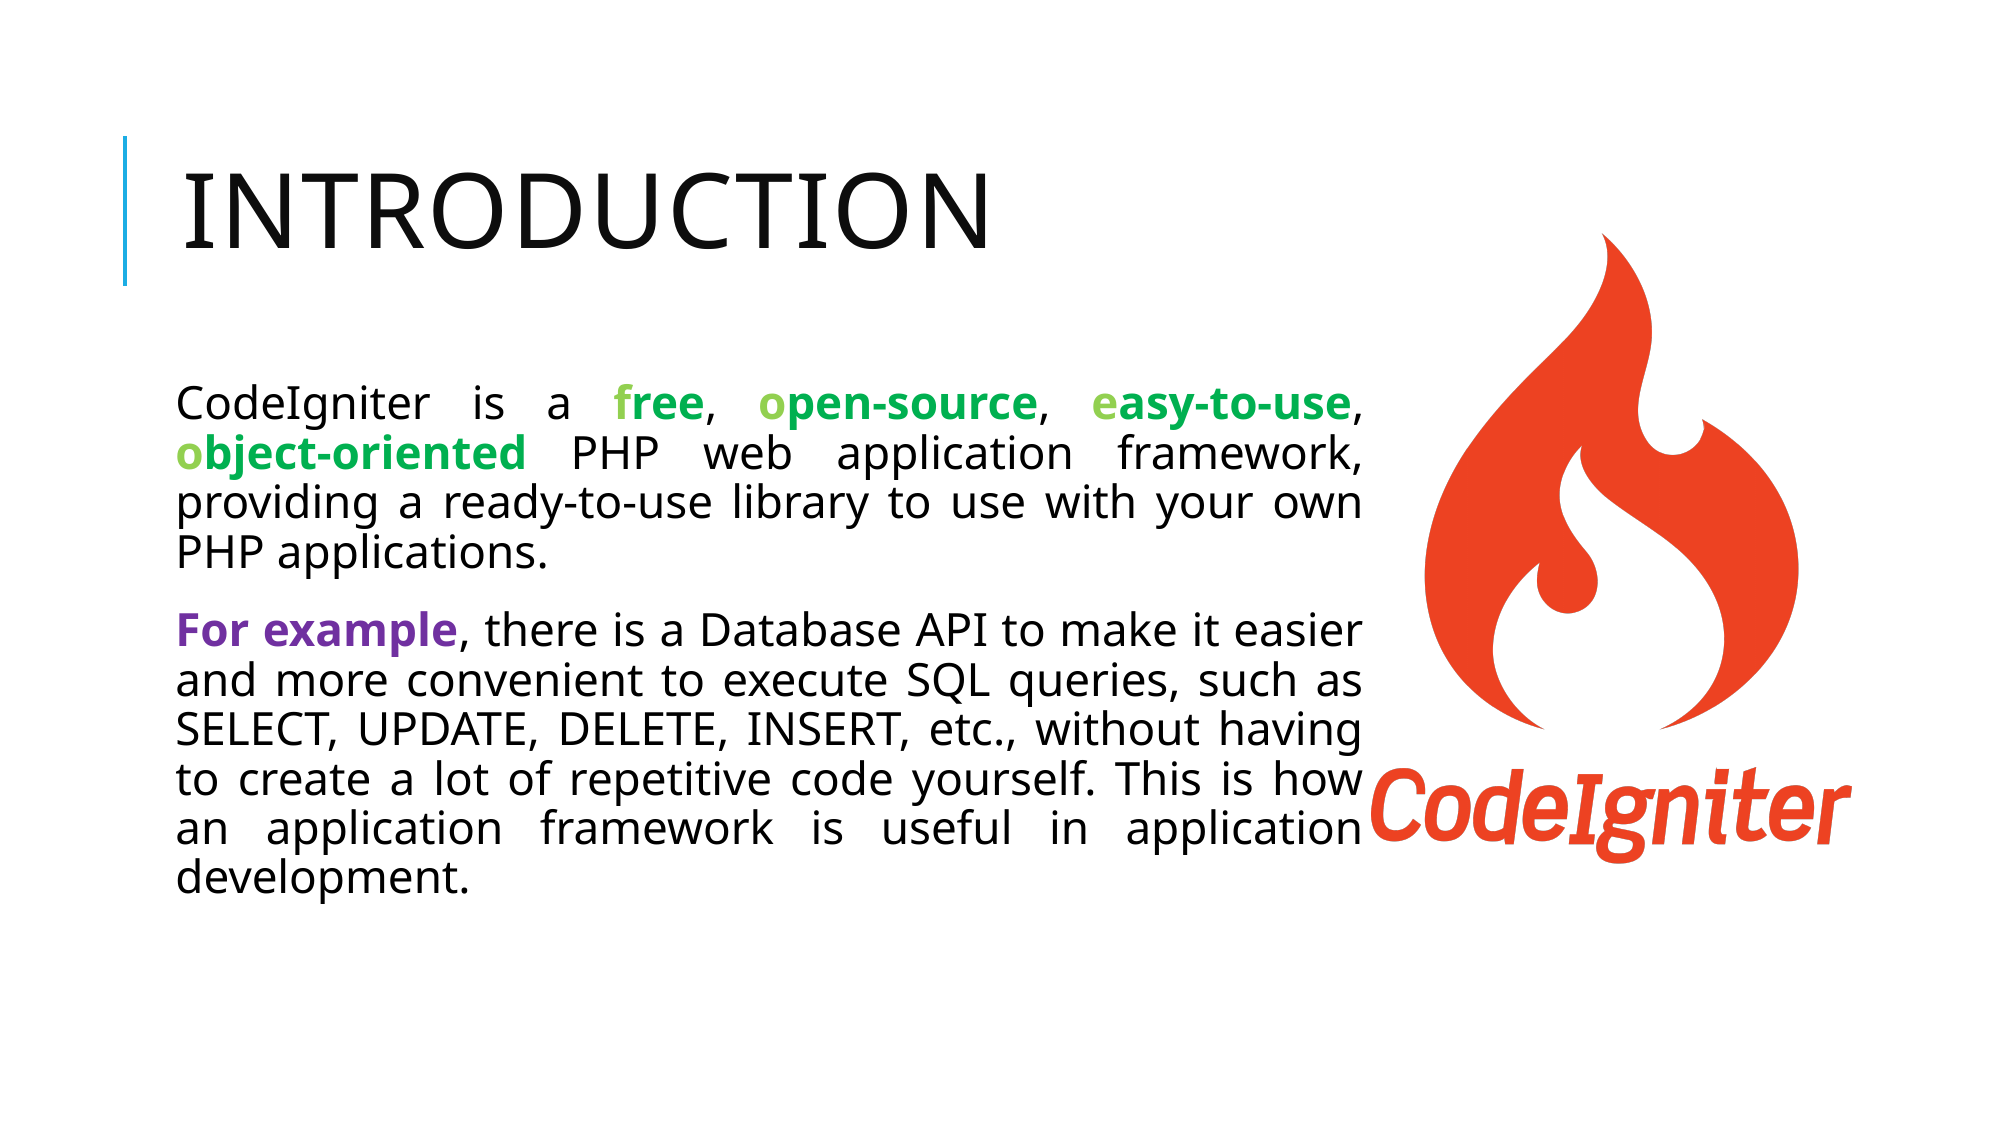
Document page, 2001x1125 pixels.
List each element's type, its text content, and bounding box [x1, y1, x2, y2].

title Introduction [168, 96, 1763, 342]
picture [1371, 233, 1852, 865]
list CodeIgniter is a free, open-source, easy-to-use, object-oriented PHP web application framework, providing a ready-to-use library to use with your own PHP applications. For example, there is a Database API to make it easier and more convenient to execute SQL queries, such as SELECT, UPDATE, DELETE, INSERT, etc., without having to create a lot of repetitive code yourself. This is how an application framework is useful in application development. [168, 372, 1372, 921]
